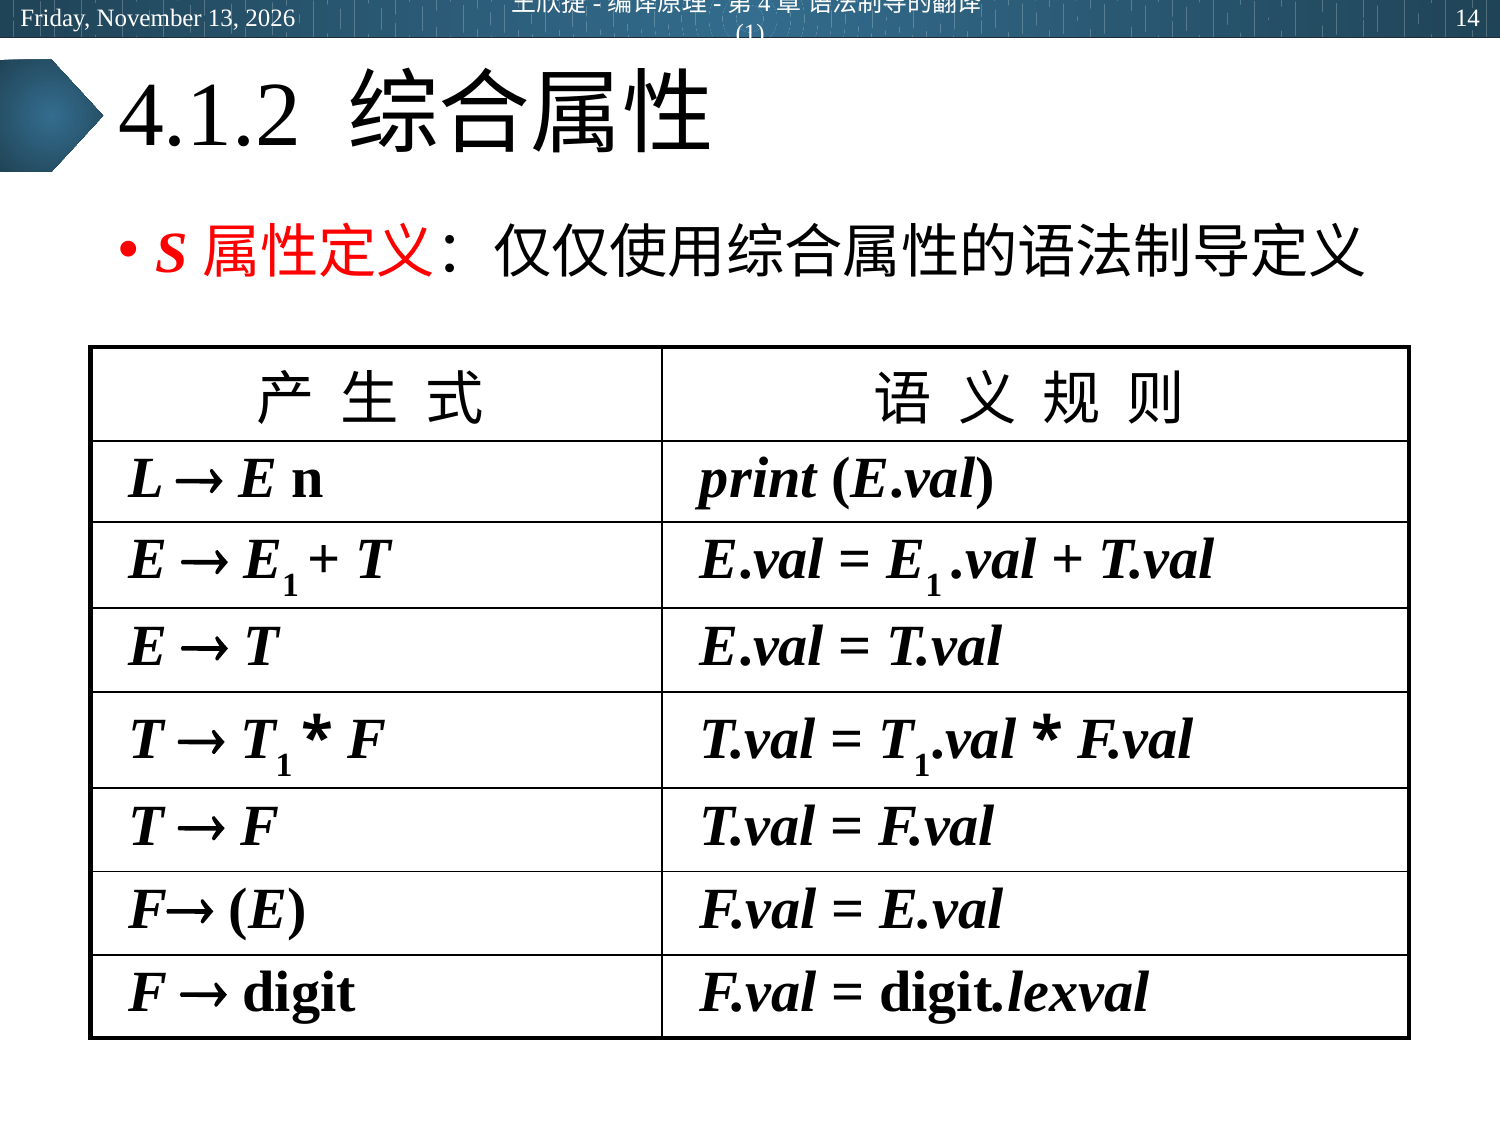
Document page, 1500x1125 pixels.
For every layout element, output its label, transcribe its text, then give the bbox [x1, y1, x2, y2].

title 4.1.2 综合属性 [103, 37, 1397, 194]
table_cell F.val = digit.lexval [663, 956, 1407, 1036]
table_cell T  F [93, 789, 661, 871]
table_cell E  T [93, 609, 661, 691]
table_header 产 生 式 [93, 349, 661, 440]
table_cell F  digit [93, 956, 661, 1036]
table_cell print (E.val) [663, 442, 1407, 521]
table_cell E.val = T.val [663, 609, 1407, 691]
table_cell T.val = T1.val * F.val [663, 693, 1407, 787]
list S属性定义：仅仅使用综合属性的语法制导定义 [103, 206, 1397, 345]
table_cell L  E n [93, 442, 661, 521]
table_cell F (E) [93, 872, 661, 954]
table_header 语 义 规 则 [663, 349, 1407, 440]
table_cell E.val = E1 .val + T.val [663, 523, 1407, 607]
footer 王欣捷-编译原理-第4章 语法制导的翻译(1) [496, 1, 1004, 32]
table_cell T  T1 * F [93, 693, 661, 787]
slide_number 14 [1157, 1, 1495, 32]
table_cell T.val = F.val [663, 789, 1407, 871]
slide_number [5, 1, 344, 32]
table_cell E  E1 + T [93, 523, 661, 607]
table_cell F.val = E.val [663, 872, 1407, 954]
